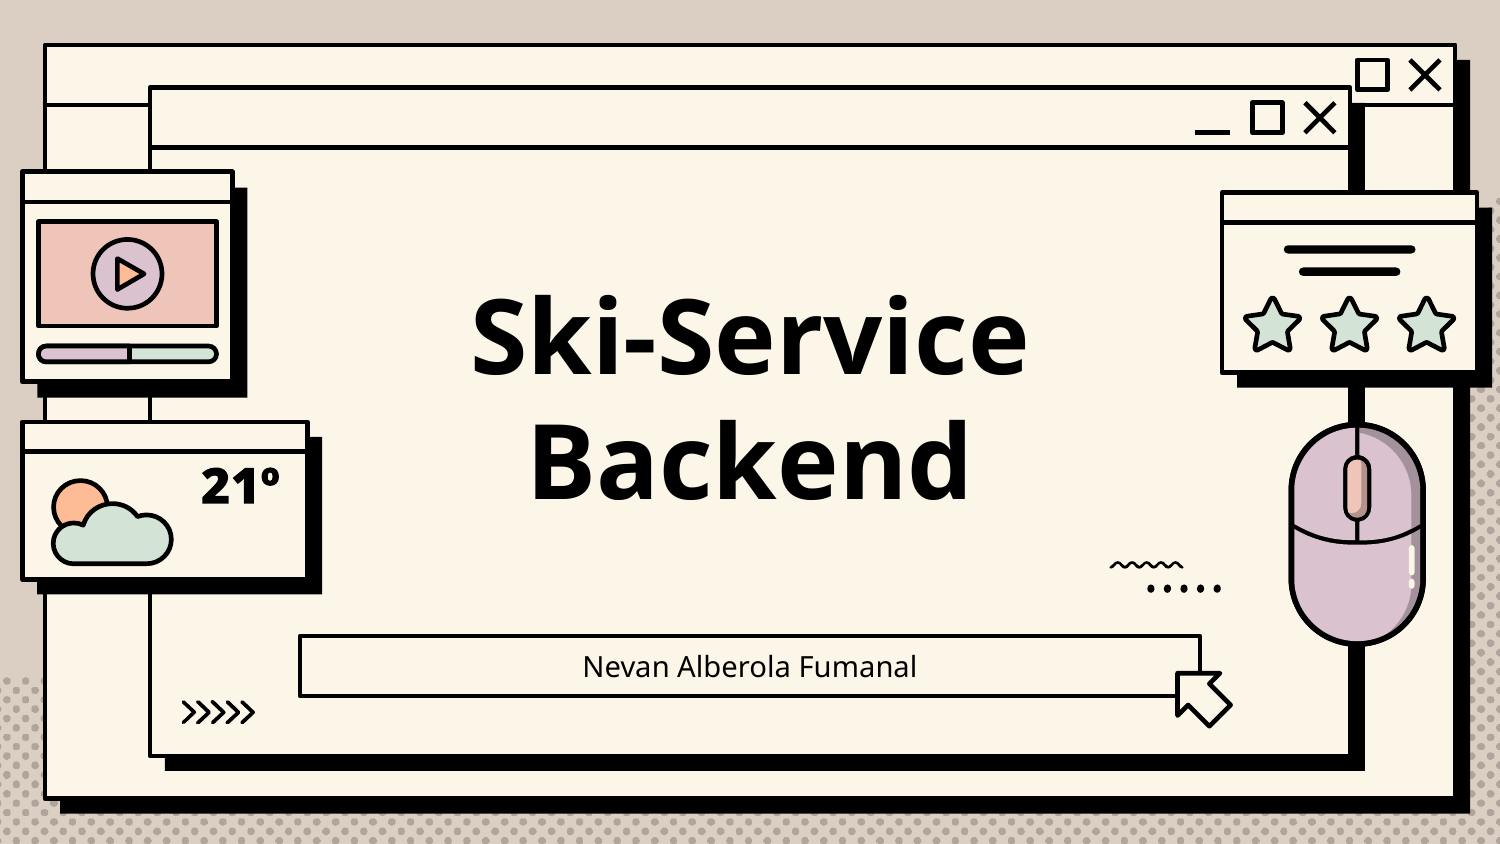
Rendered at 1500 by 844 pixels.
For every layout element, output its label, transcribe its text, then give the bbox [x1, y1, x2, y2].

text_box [1288, 421, 1427, 648]
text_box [1221, 192, 1493, 389]
title Ski-Service Backend [300, 192, 1200, 598]
text_box [196, 700, 211, 724]
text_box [22, 421, 323, 595]
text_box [1108, 559, 1223, 595]
text_box [210, 699, 226, 724]
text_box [22, 171, 248, 398]
text_box [1177, 673, 1231, 727]
text_box [182, 700, 197, 724]
subtitle Nevan Alberola Fumanal [298, 634, 1202, 698]
text_box [225, 700, 240, 724]
text_box [240, 700, 256, 724]
